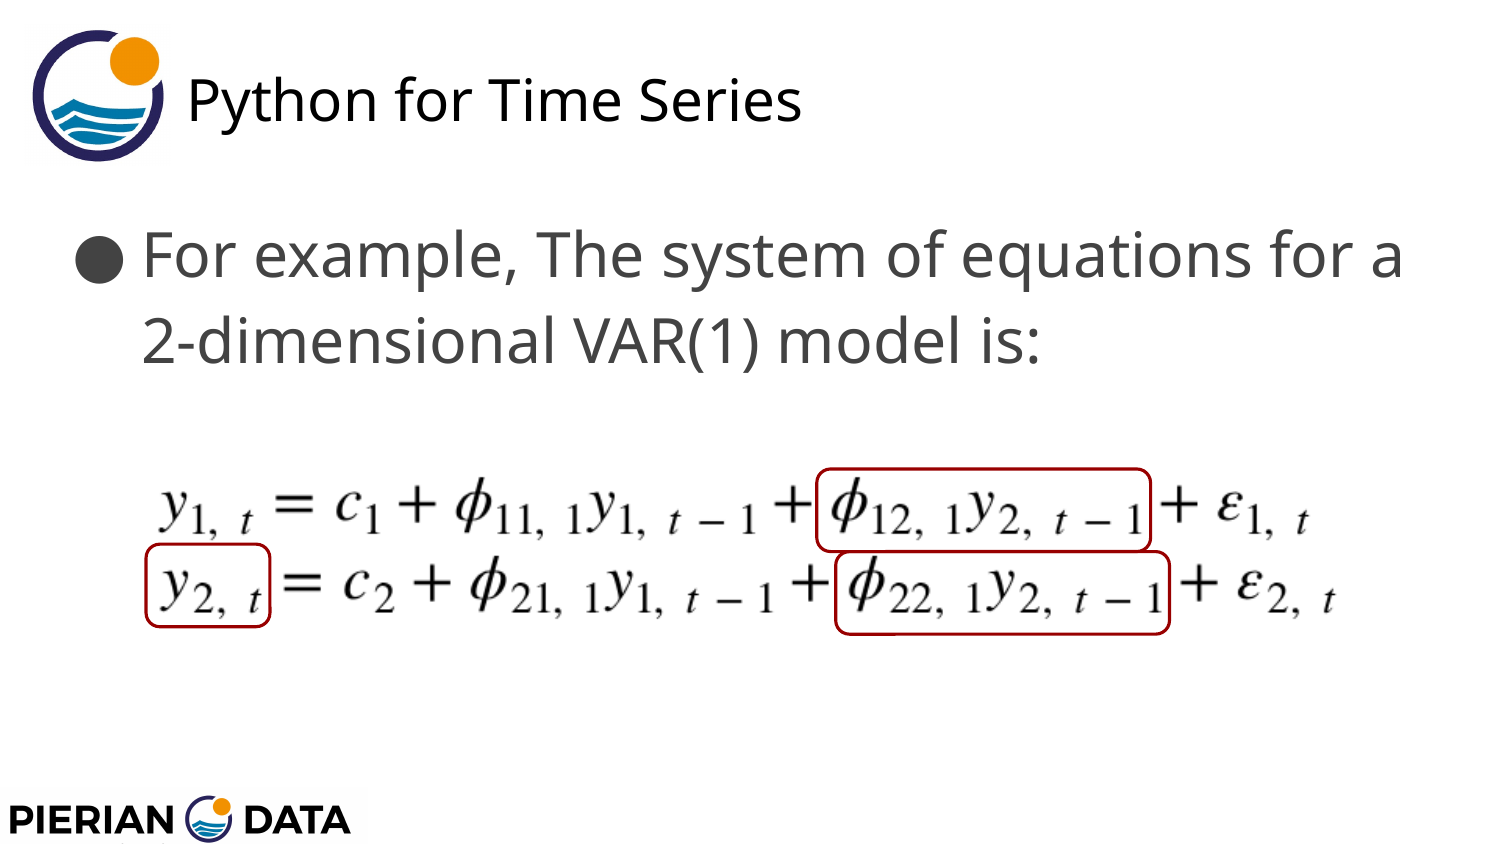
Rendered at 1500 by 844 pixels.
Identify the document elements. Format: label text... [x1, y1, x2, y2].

title Python for Time Series [176, 48, 1449, 143]
picture [0, 787, 368, 844]
picture [24, 24, 172, 167]
picture [145, 468, 1355, 627]
list For example, The system of equations for a 2-dimensional VAR(1) model is: [51, 189, 1449, 750]
